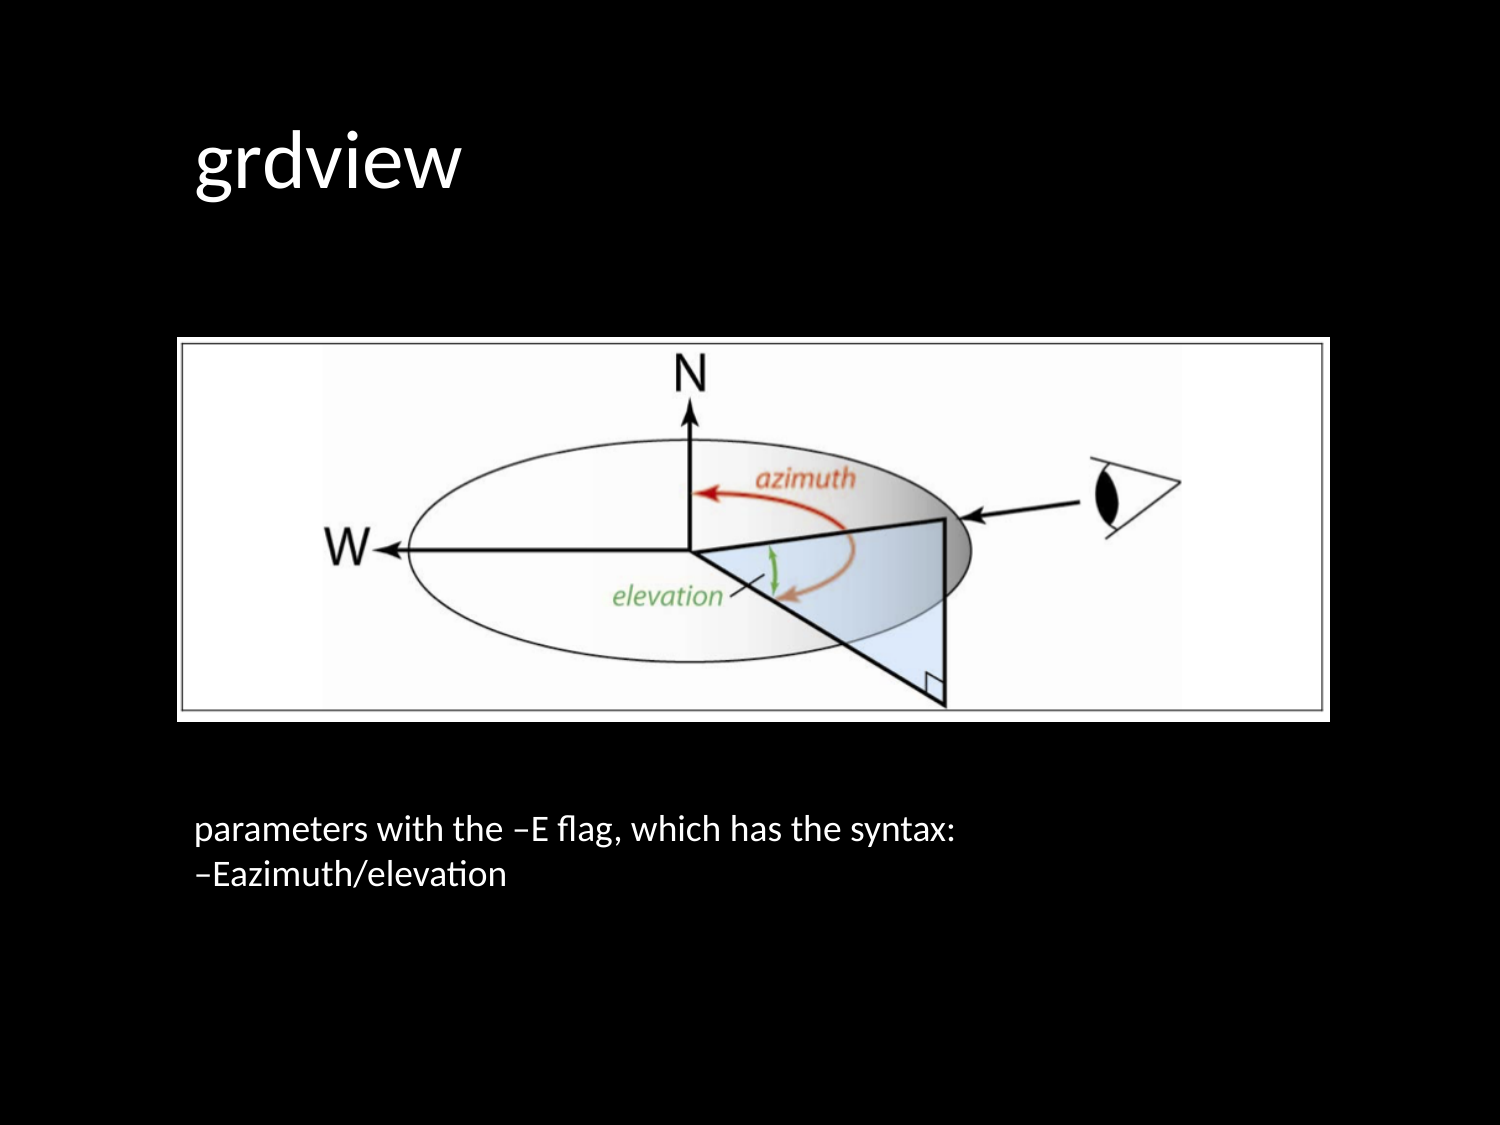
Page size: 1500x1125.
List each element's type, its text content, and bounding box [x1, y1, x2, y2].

text_box grdview [180, 98, 478, 213]
text_box parameters with the –E flag, which has the syntax: –Eazimuth/elevation [178, 796, 981, 902]
picture [177, 337, 1331, 722]
